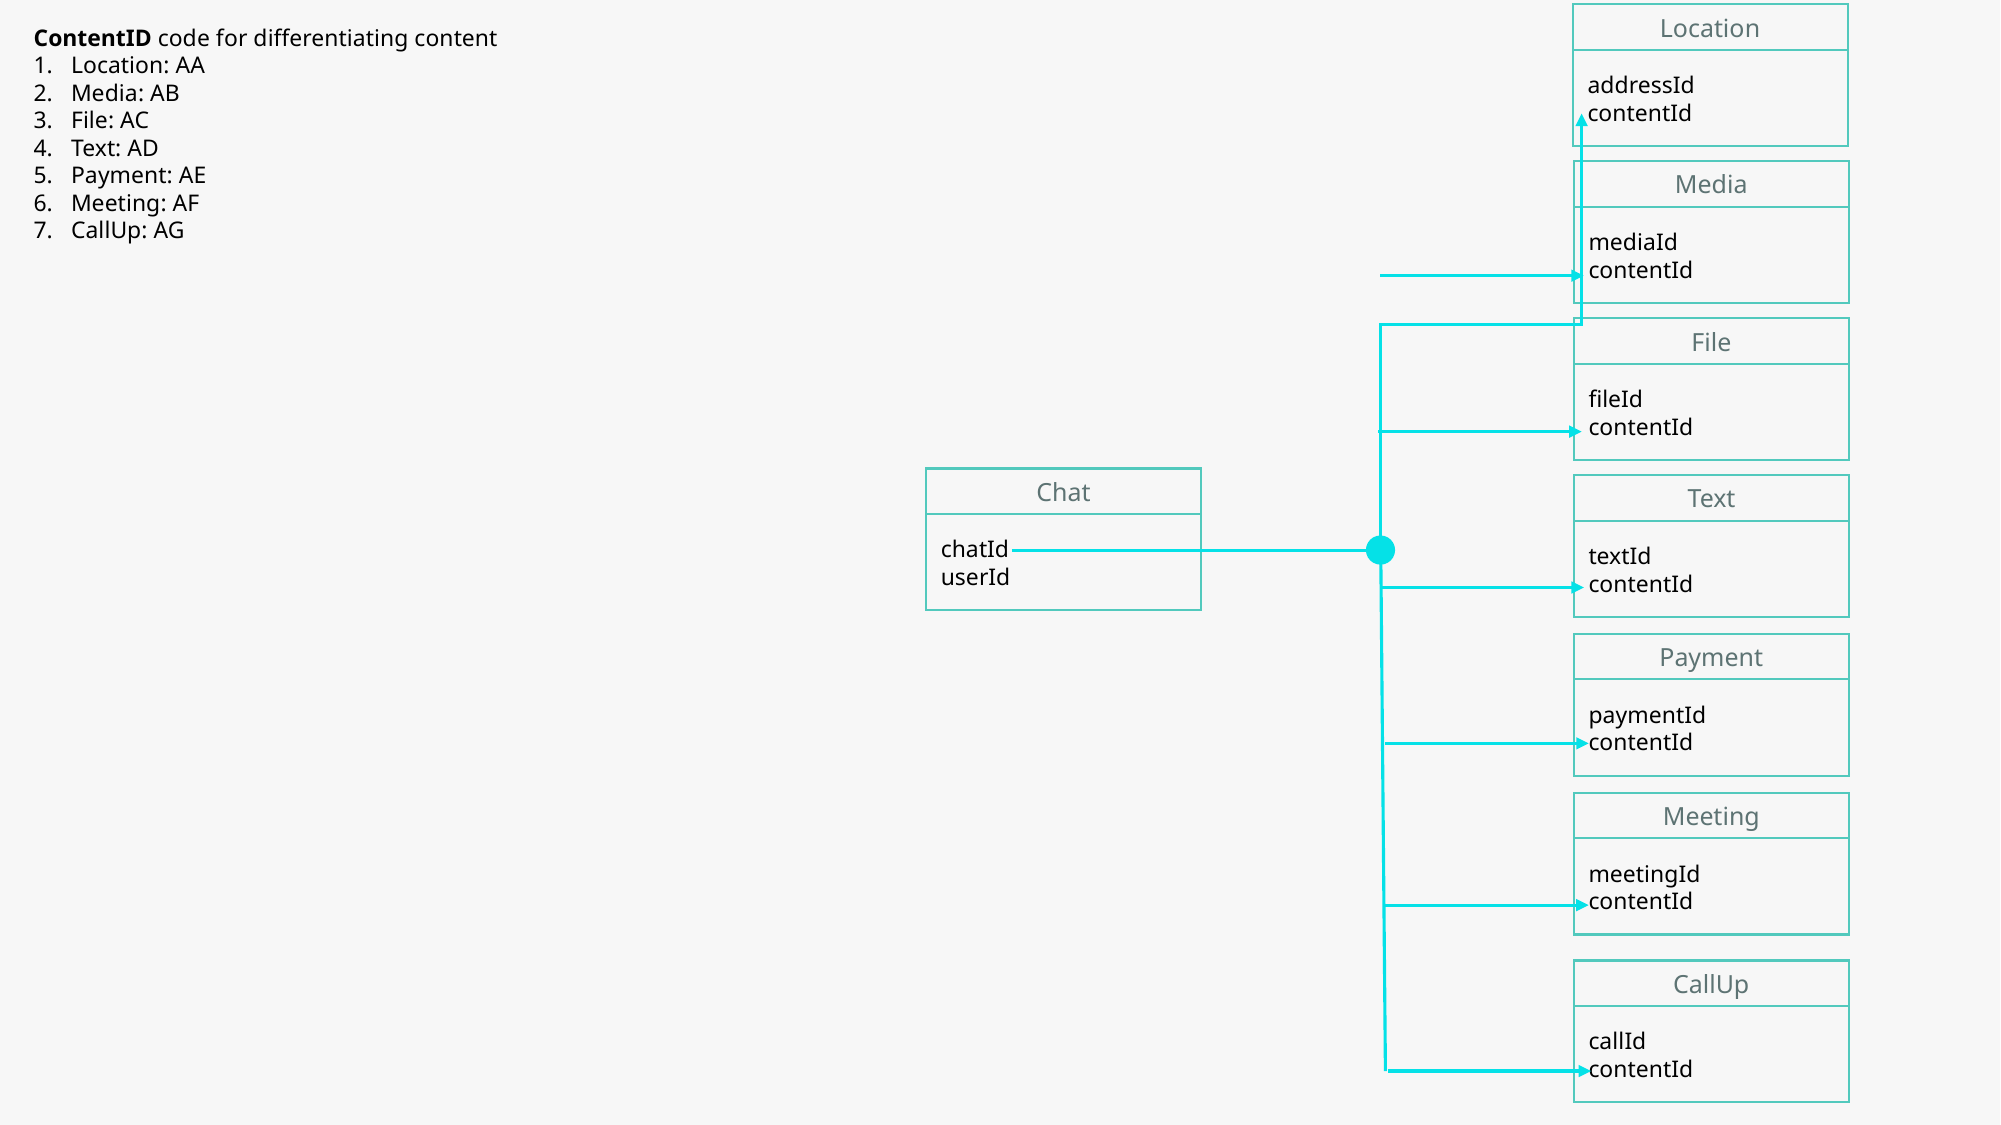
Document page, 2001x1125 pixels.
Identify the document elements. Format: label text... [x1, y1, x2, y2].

text_box ContentID code for differentiating content Location: AA Media: AB File: AC Text: AD Payment: AE Meeting: AF CallUp: AG [18, 16, 591, 251]
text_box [1573, 633, 1849, 776]
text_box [1573, 792, 1849, 935]
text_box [926, 468, 1202, 626]
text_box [1573, 475, 1849, 618]
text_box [1572, 4, 1848, 147]
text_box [1011, 536, 1395, 564]
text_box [1573, 318, 1849, 475]
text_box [1380, 557, 1386, 1072]
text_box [1573, 161, 1849, 304]
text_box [1573, 960, 1849, 1103]
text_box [1269, 224, 1693, 426]
